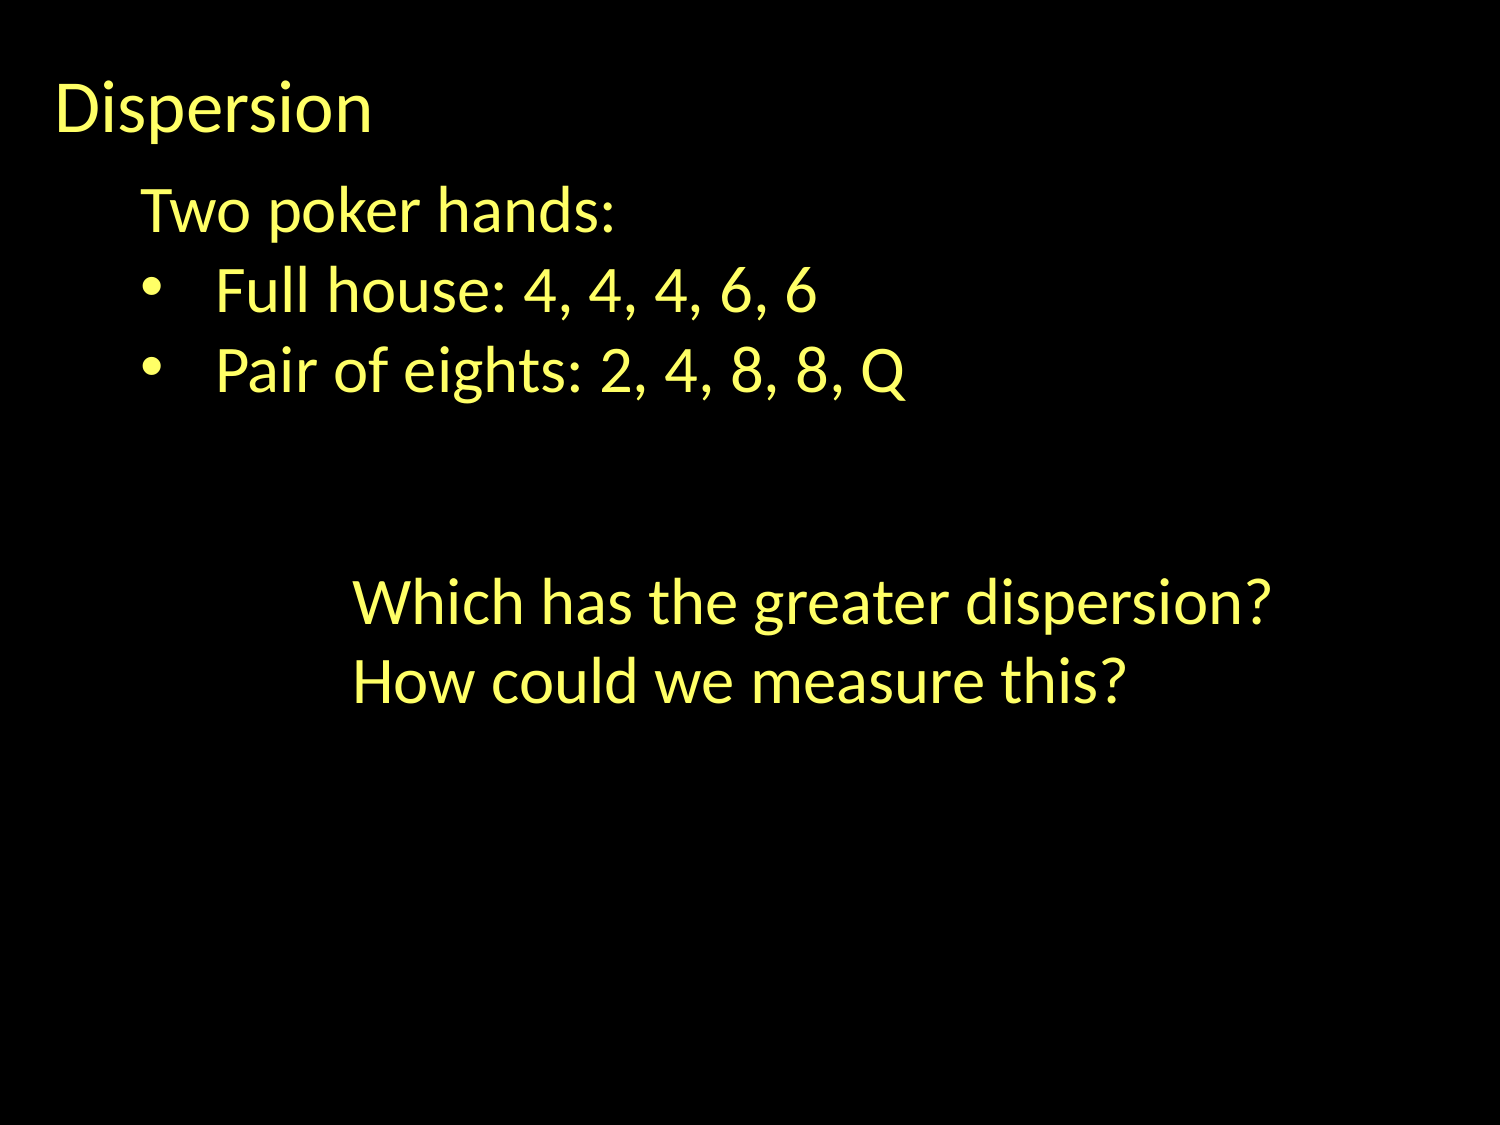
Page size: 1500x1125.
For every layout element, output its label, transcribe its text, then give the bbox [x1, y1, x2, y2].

text_box Two poker hands: Full house: 4, 4, 4, 6, 6 Pair of eights: 2, 4, 8, 8, Q [125, 158, 1000, 416]
text_box Which has the greater dispersion? How could we measure this? [337, 549, 1300, 727]
text_box Dispersion [39, 49, 393, 156]
